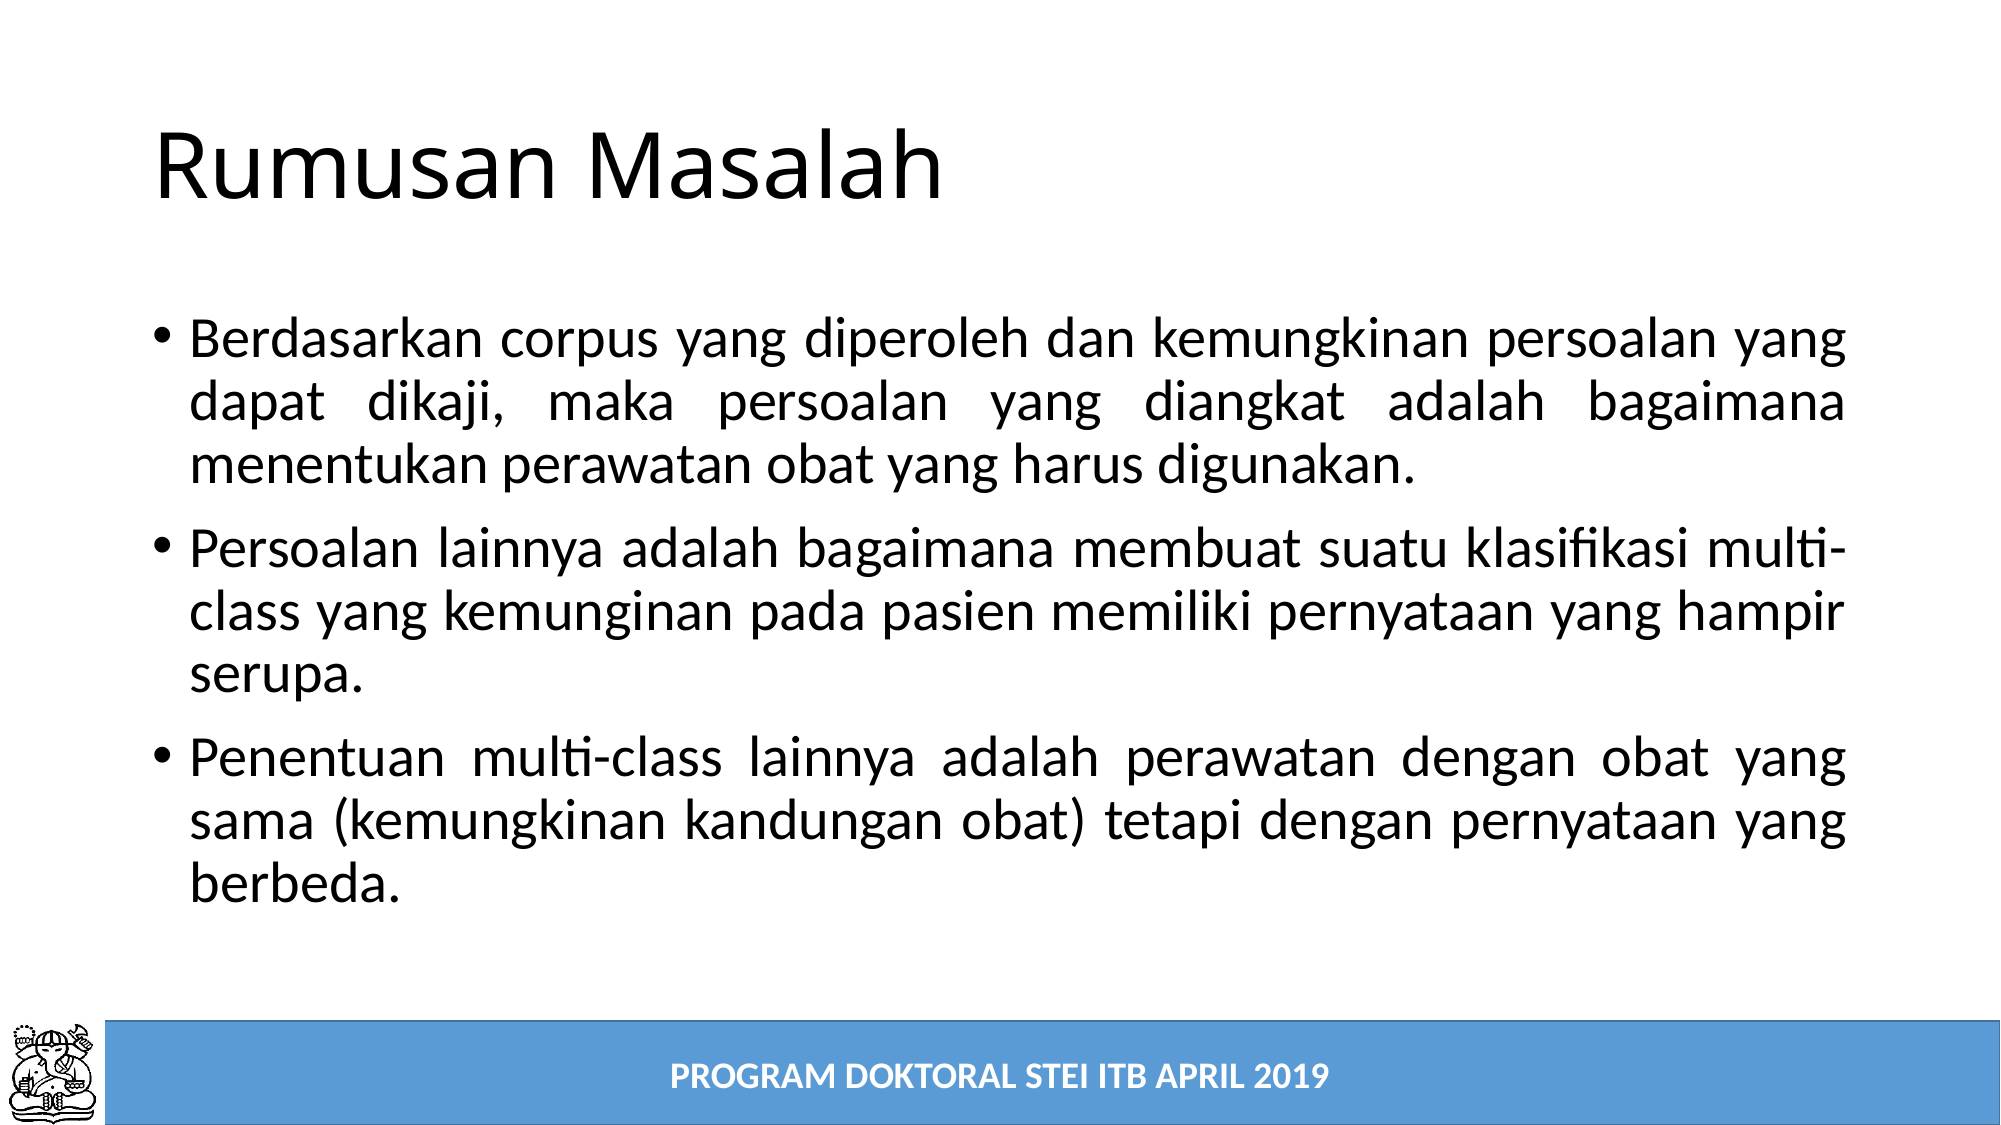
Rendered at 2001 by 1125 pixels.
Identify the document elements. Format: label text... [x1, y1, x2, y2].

list Berdasarkan corpus yang diperoleh dan kemungkinan persoalan yang dapat dikaji, maka persoalan yang diangkat adalah bagaimana menentukan perawatan obat yang harus digunakan. Persoalan lainnya adalah bagaimana membuat suatu klasifikasi multi-class yang kemunginan pada pasien memiliki pernyataan yang hampir serupa. Penentuan multi-class lainnya adalah perawatan dengan obat yang sama (kemungkinan kandungan obat) tetapi dengan pernyataan yang berbeda. [137, 299, 1863, 1014]
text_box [0, 1016, 2000, 1125]
title Rumusan Masalah [137, 59, 1863, 278]
